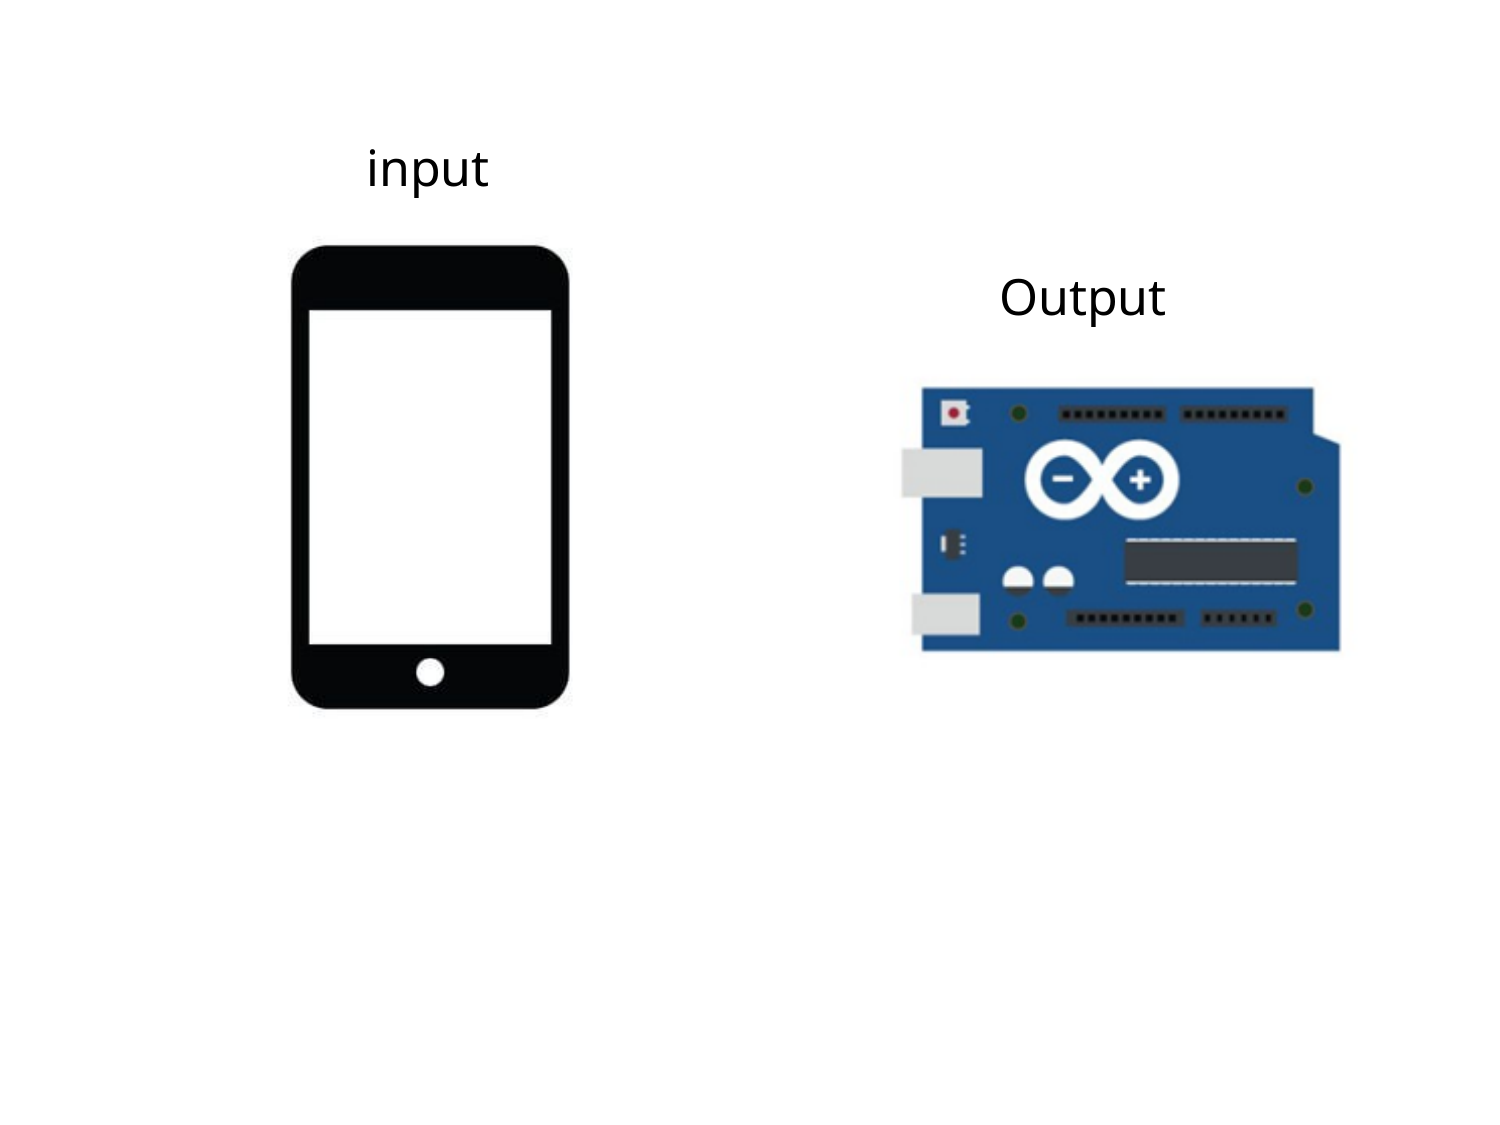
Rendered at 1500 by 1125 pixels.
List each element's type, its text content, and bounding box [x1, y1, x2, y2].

text_box Output [984, 257, 1231, 333]
picture [152, 198, 709, 756]
picture [890, 351, 1380, 692]
text_box input [351, 128, 539, 197]
